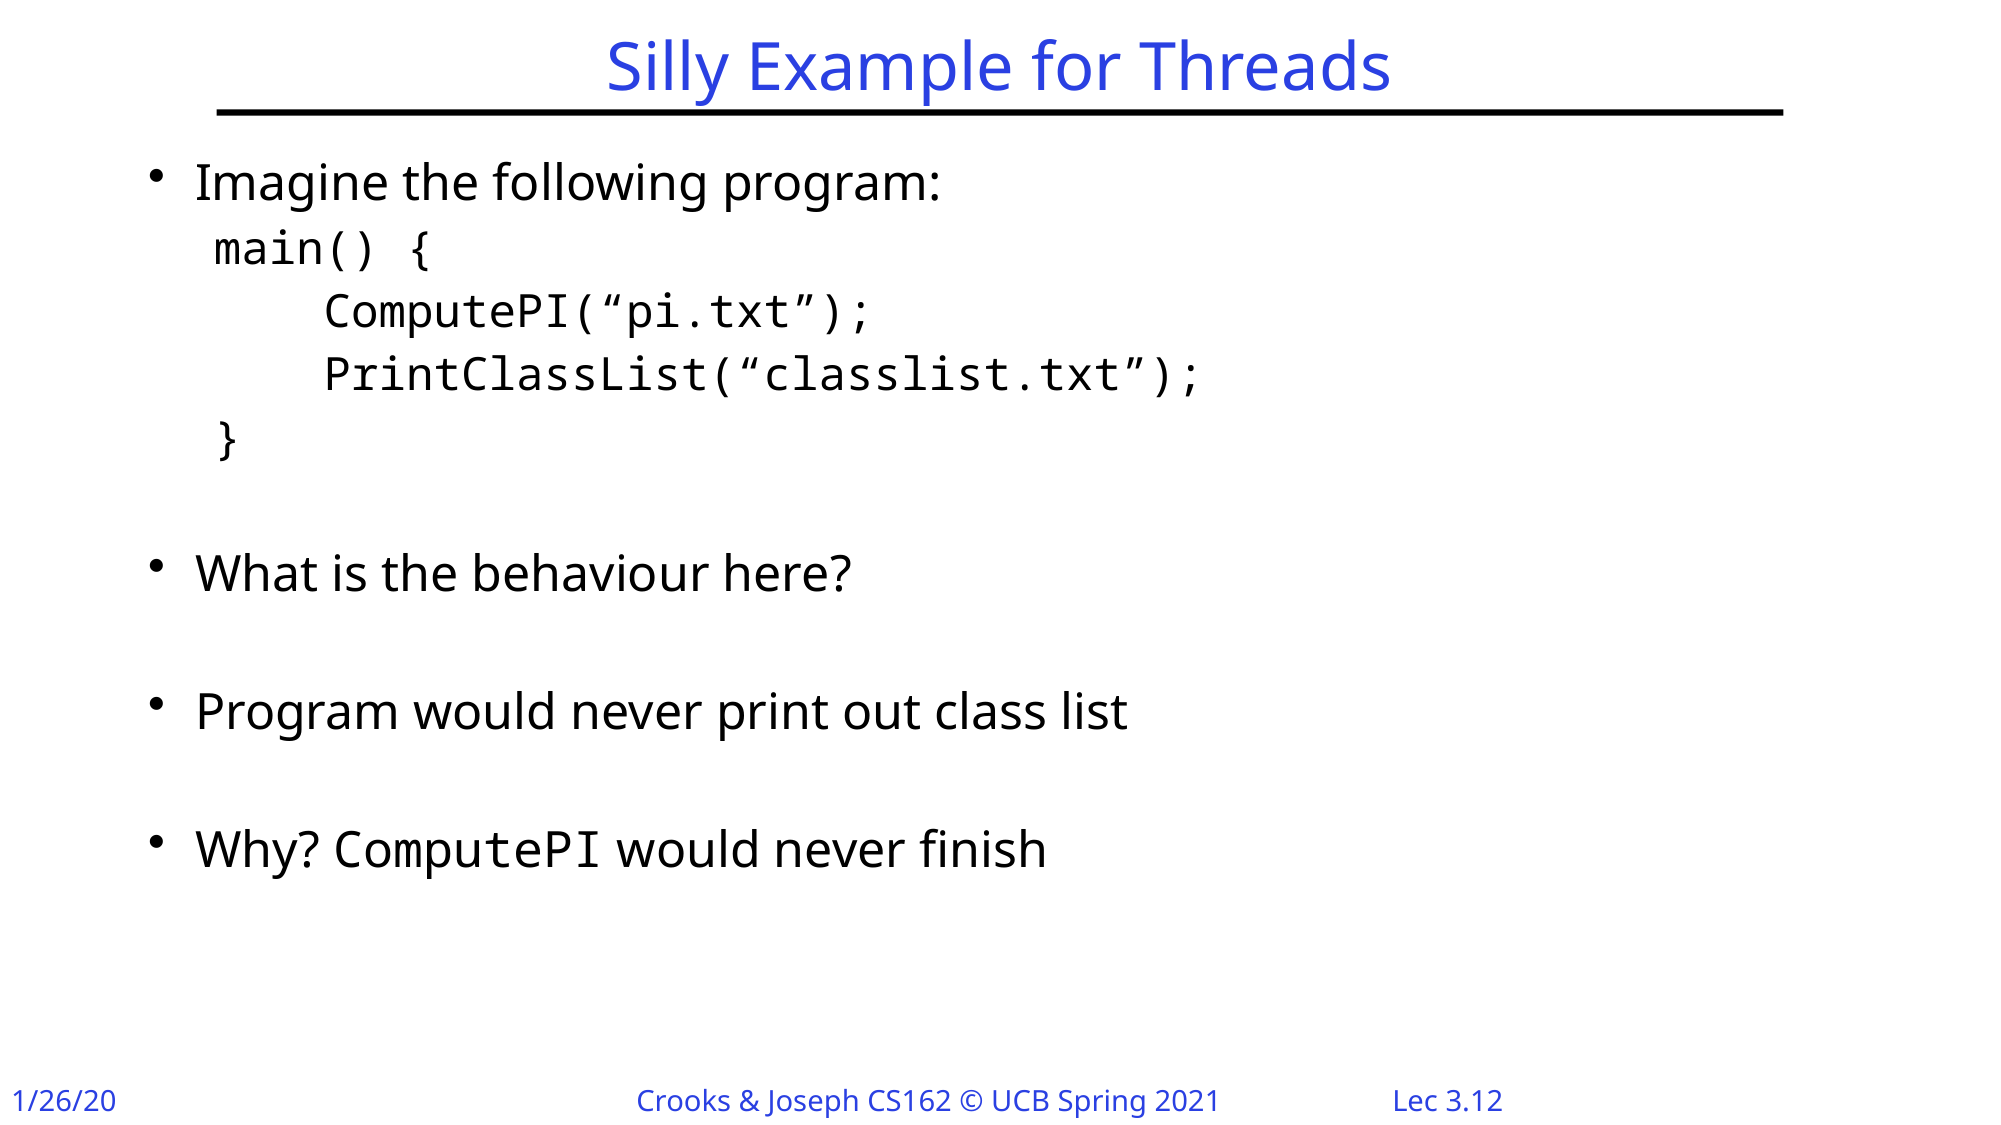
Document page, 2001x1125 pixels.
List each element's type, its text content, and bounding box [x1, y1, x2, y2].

title Silly Example for Threads [216, 24, 1784, 113]
list Imagine the following program: main() { ComputePI(“pi.txt”); PrintClassList(“classlist.txt”); } What is the behaviour here? Program would never print out class list Why? ComputePI would never finish [133, 149, 1867, 988]
